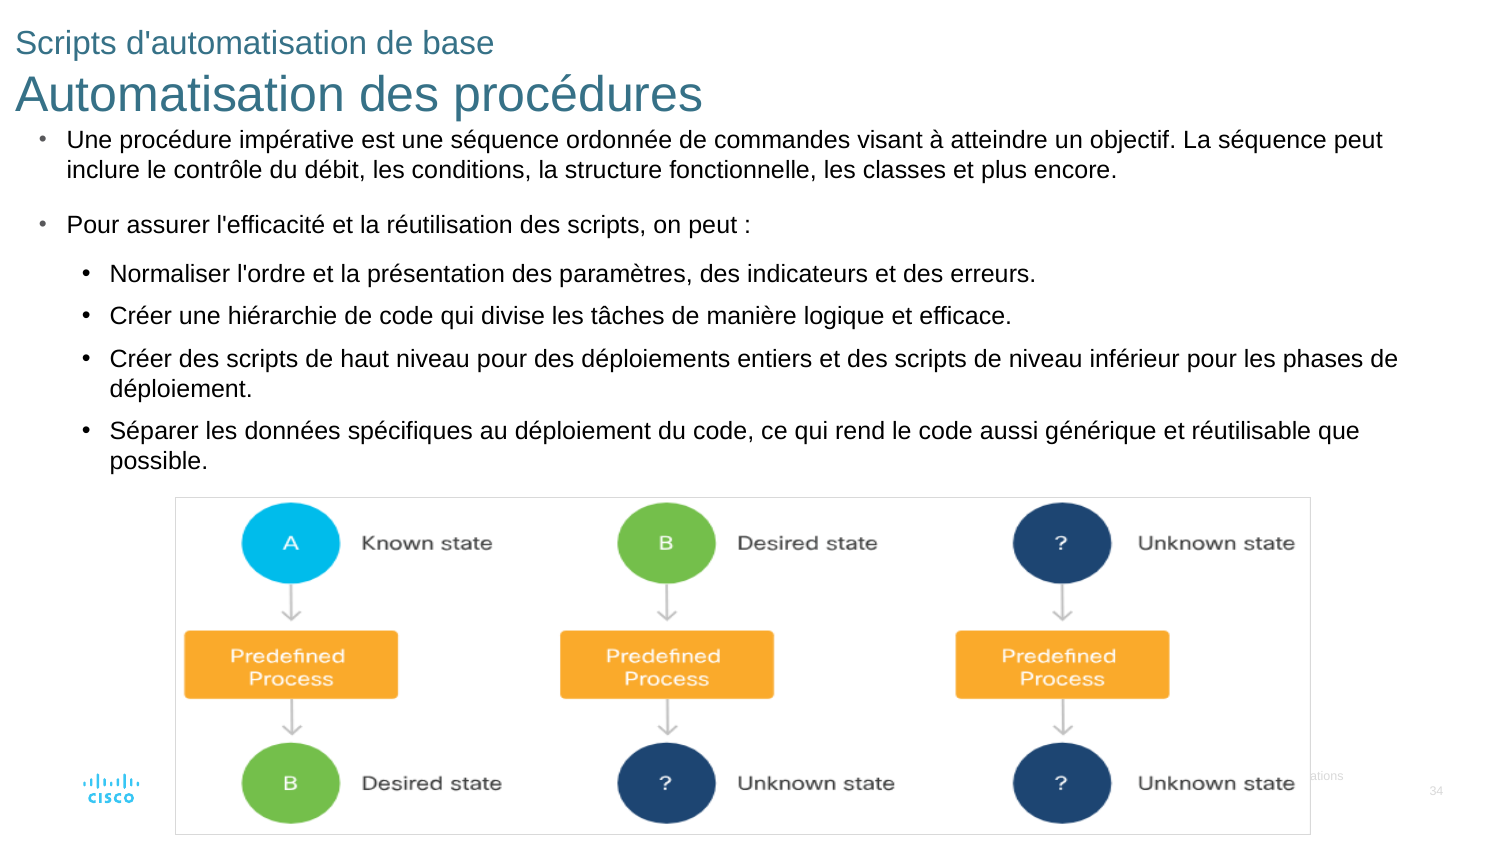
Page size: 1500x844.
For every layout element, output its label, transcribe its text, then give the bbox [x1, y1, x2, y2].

list Une procédure impérative est une séquence ordonnée de commandes visant à atteindre un objectif. La séquence peut inclure le contrôle du débit, les conditions, la structure fonctionnelle, les classes et plus encore. Pour assurer l'efficacité et la réutilisation des scripts, on peut : Normaliser l'ordre et la présentation des paramètres, des indicateurs et des erreurs. Créer une hiérarchie de code qui divise les tâches de manière logique et efficace. Créer des scripts de haut niveau pour des déploiements entiers et des scripts de niveau inférieur pour les phases de déploiement. Séparer les données spécifiques au déploiement du code, ce qui rend le code aussi générique et réutilisable que possible. [23, 116, 1477, 659]
picture [175, 497, 1311, 835]
title Scripts d'automatisation de base Automatisation des procédures [0, 6, 1500, 137]
